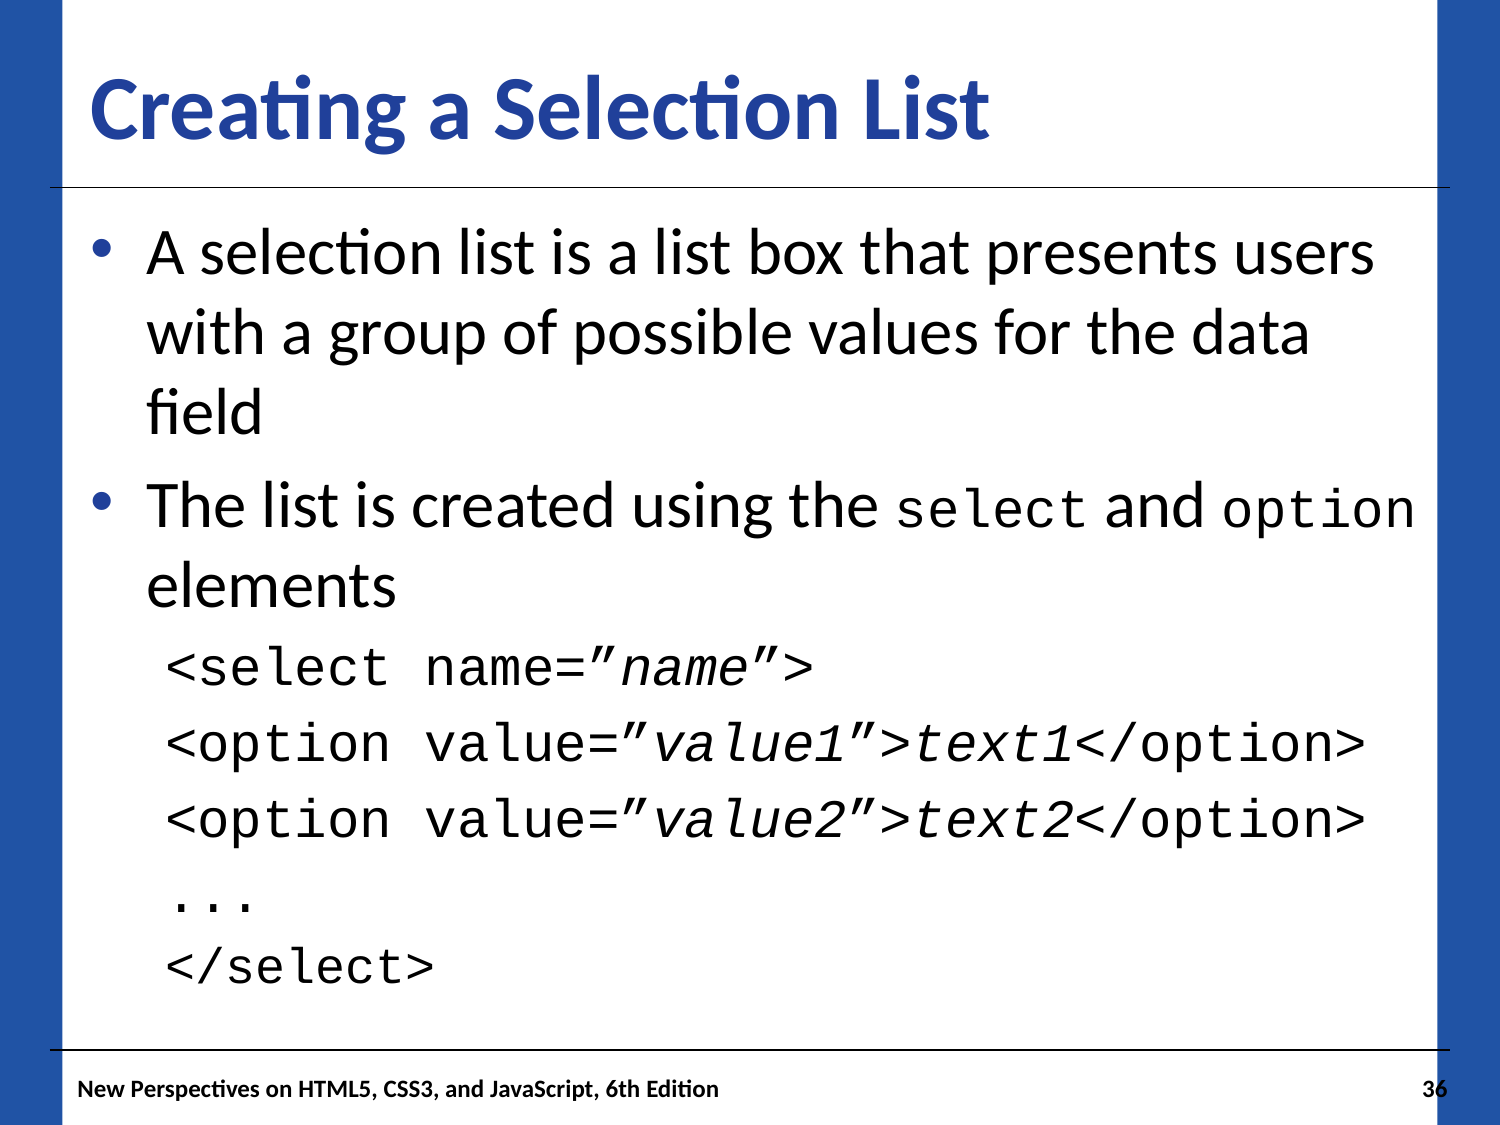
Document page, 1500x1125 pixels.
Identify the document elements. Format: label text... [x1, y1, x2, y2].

title Creating a Selection List [74, 24, 1438, 181]
list A selection list is a list box that presents users with a group of possible values for the data field The list is created using the select and option elements <select name=”name”> <option value=”value1”>text1</option> <option value=”value2”>text2</option> ... </select> [74, 199, 1438, 1026]
footer New Perspectives on HTML5, CSS3, and JavaScript, 6th Edition [62, 1050, 1413, 1125]
slide_number 36 [1413, 1050, 1463, 1125]
